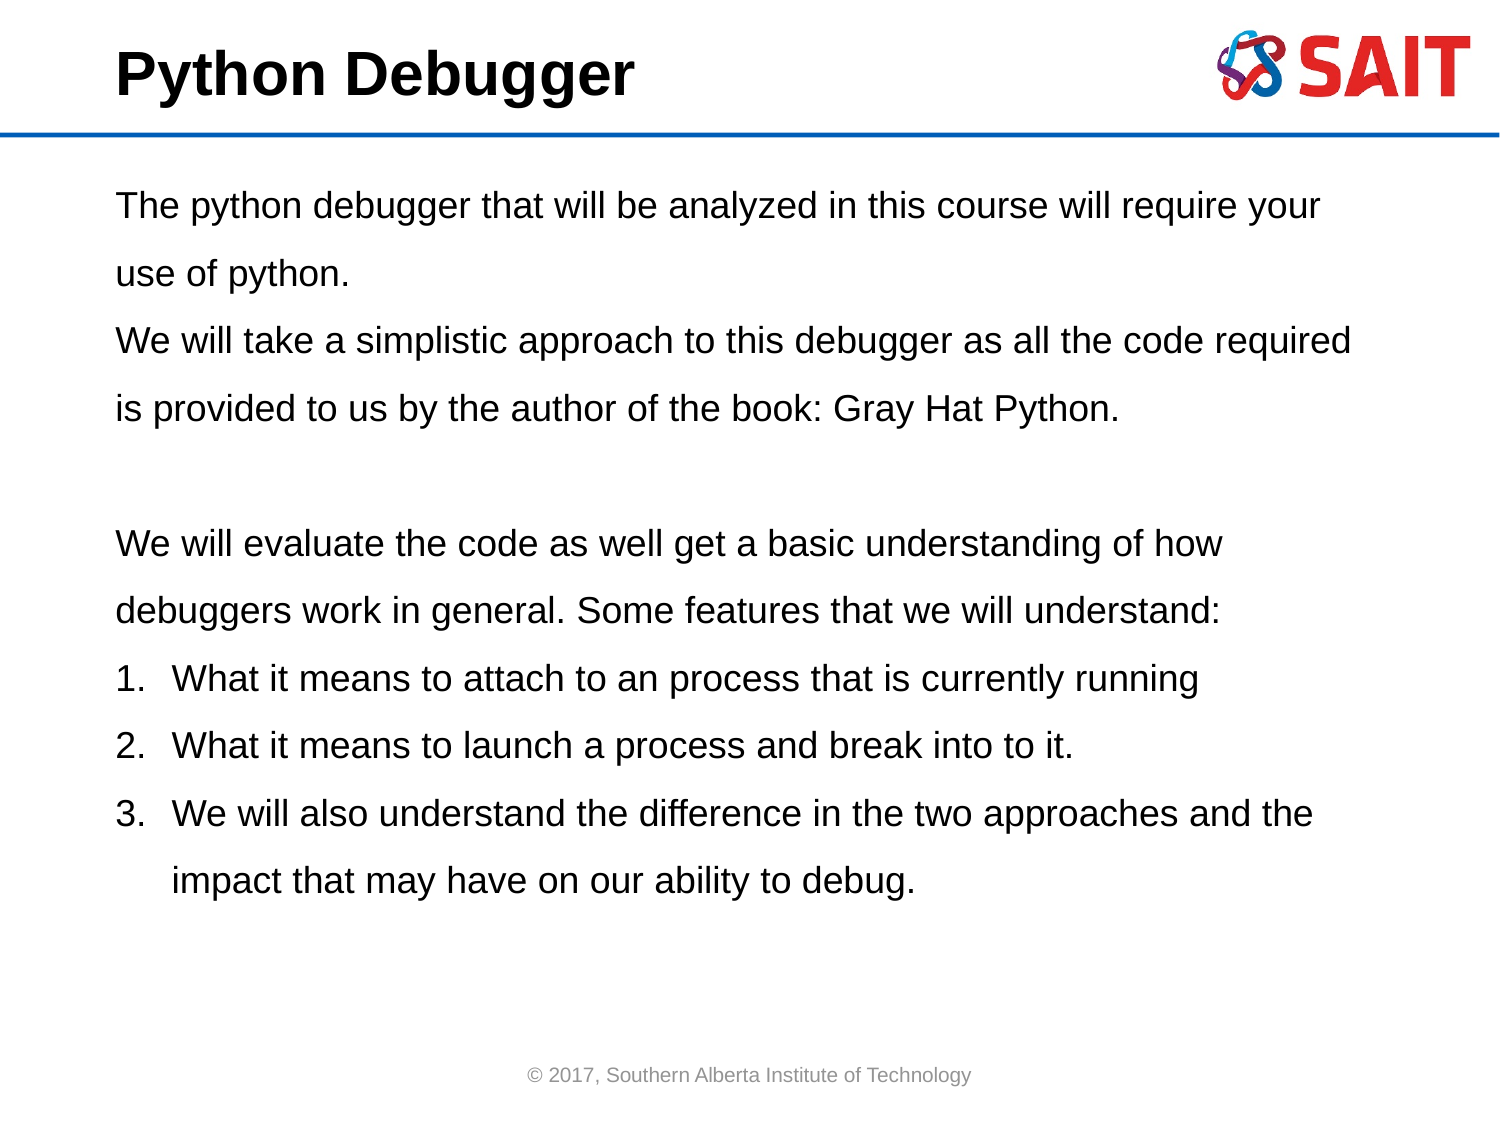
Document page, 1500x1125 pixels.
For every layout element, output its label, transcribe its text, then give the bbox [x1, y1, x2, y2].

picture [1187, 0, 1500, 130]
text_box Python Debugger [100, 26, 1200, 138]
text_box The python debugger that will be analyzed in this course will require your use of python. We will take a simplistic approach to this debugger as all the code required is provided to us by the author of the book: Gray Hat Python. We will evaluate the code as well get a basic understanding of how debuggers work in general. Some features that we will understand: What it means to attach to an process that is currently running What it means to launch a process and break into to it. We will also understand the difference in the two approaches and the impact that may have on our ability to debug. [100, 151, 1399, 909]
